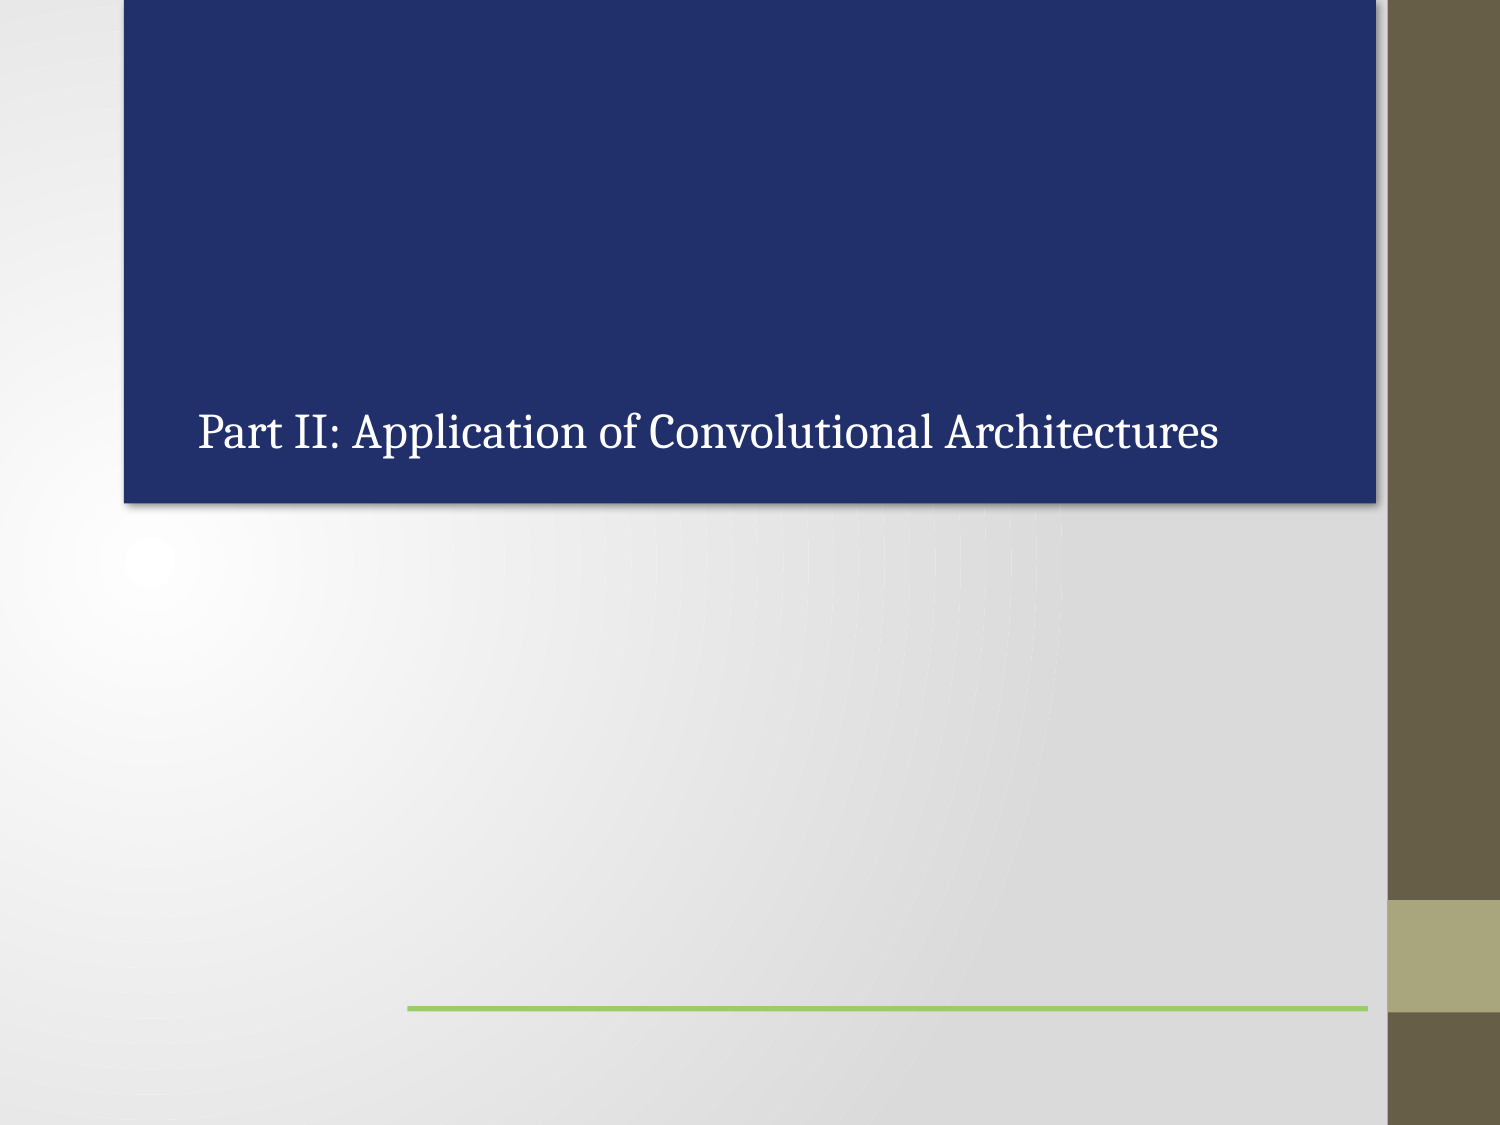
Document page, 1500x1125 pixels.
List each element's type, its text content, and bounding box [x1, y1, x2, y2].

text_box Part II: Application of Convolutional Architectures [182, 361, 1294, 467]
text_box [123, 0, 1376, 504]
text_box [407, 1006, 1368, 1012]
